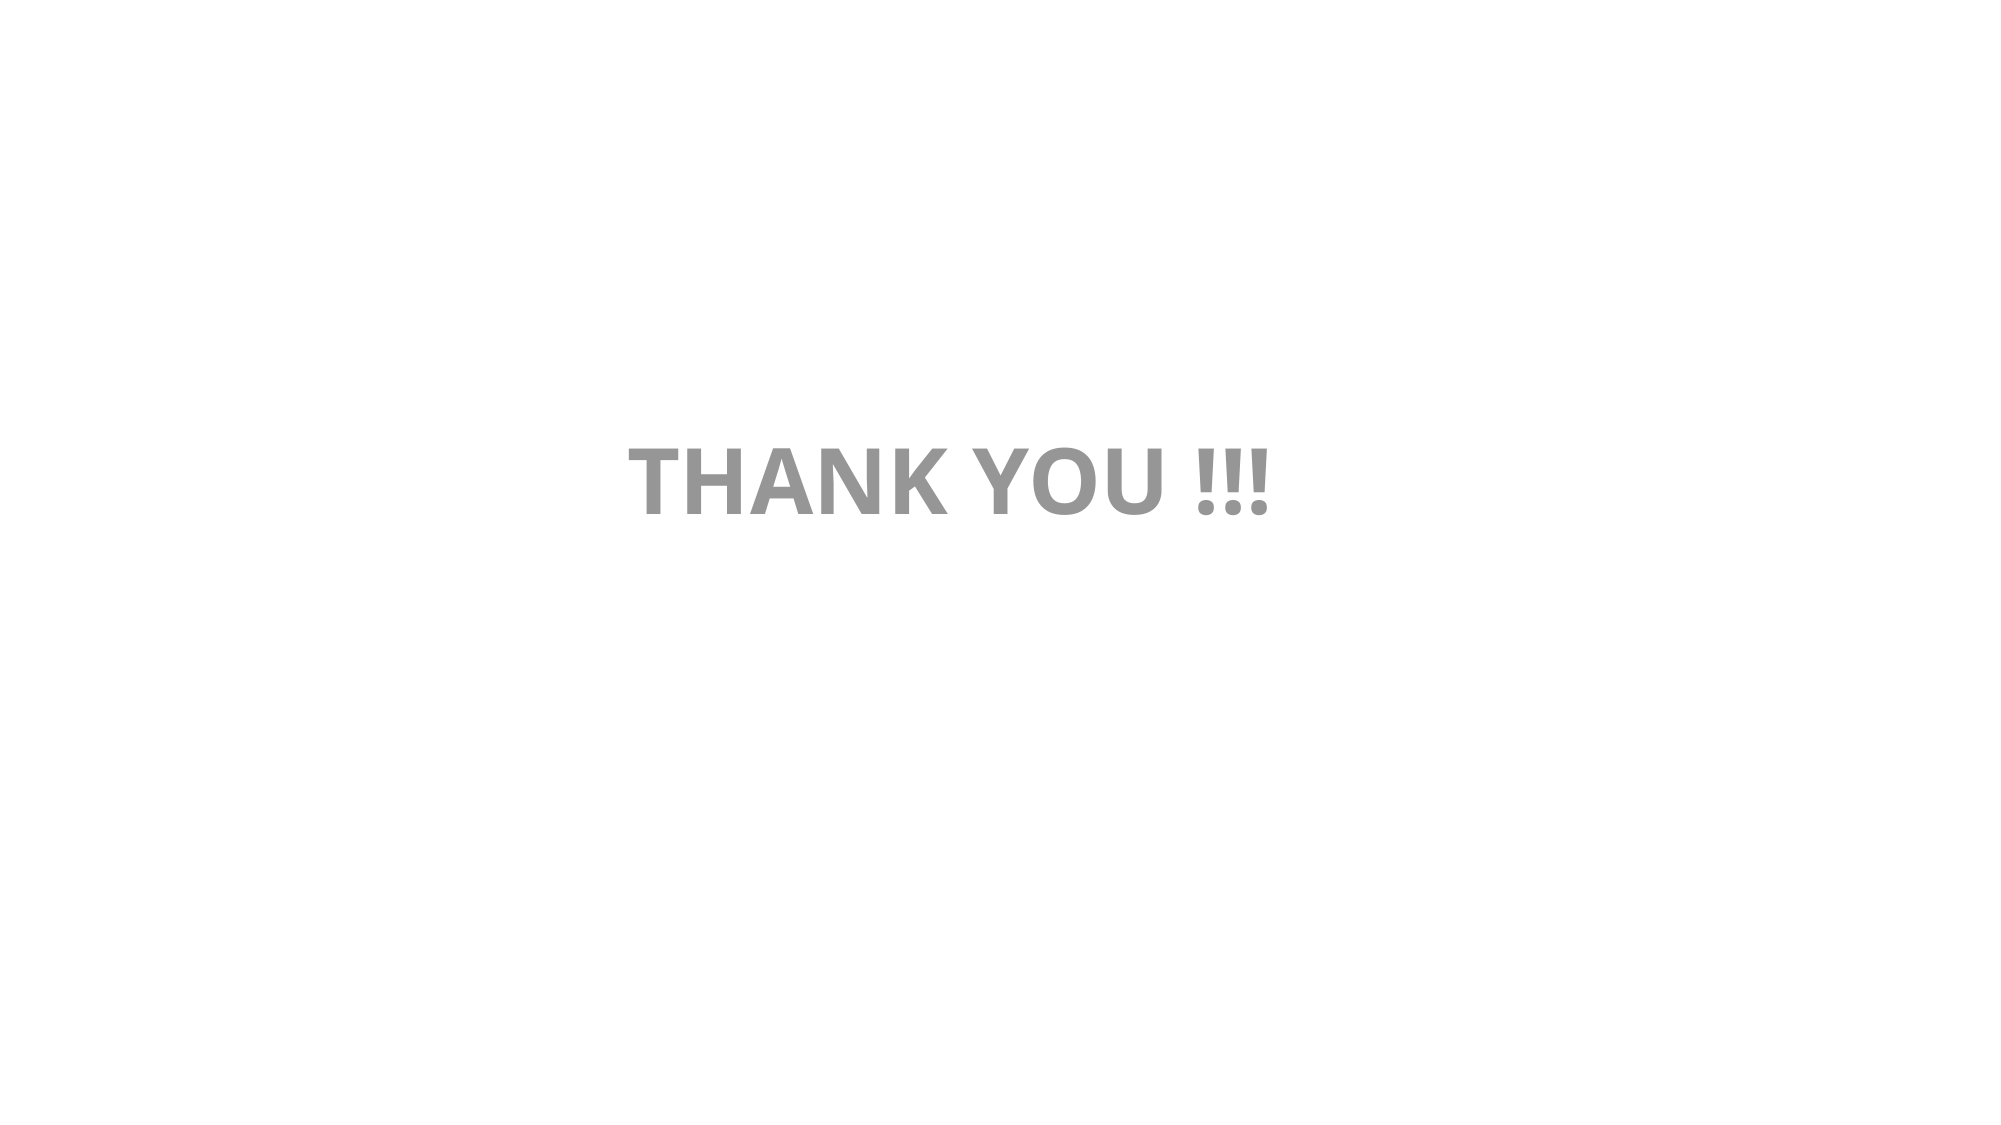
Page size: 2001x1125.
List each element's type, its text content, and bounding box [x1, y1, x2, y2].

text_box THANK YOU !!! [150, 393, 1750, 576]
